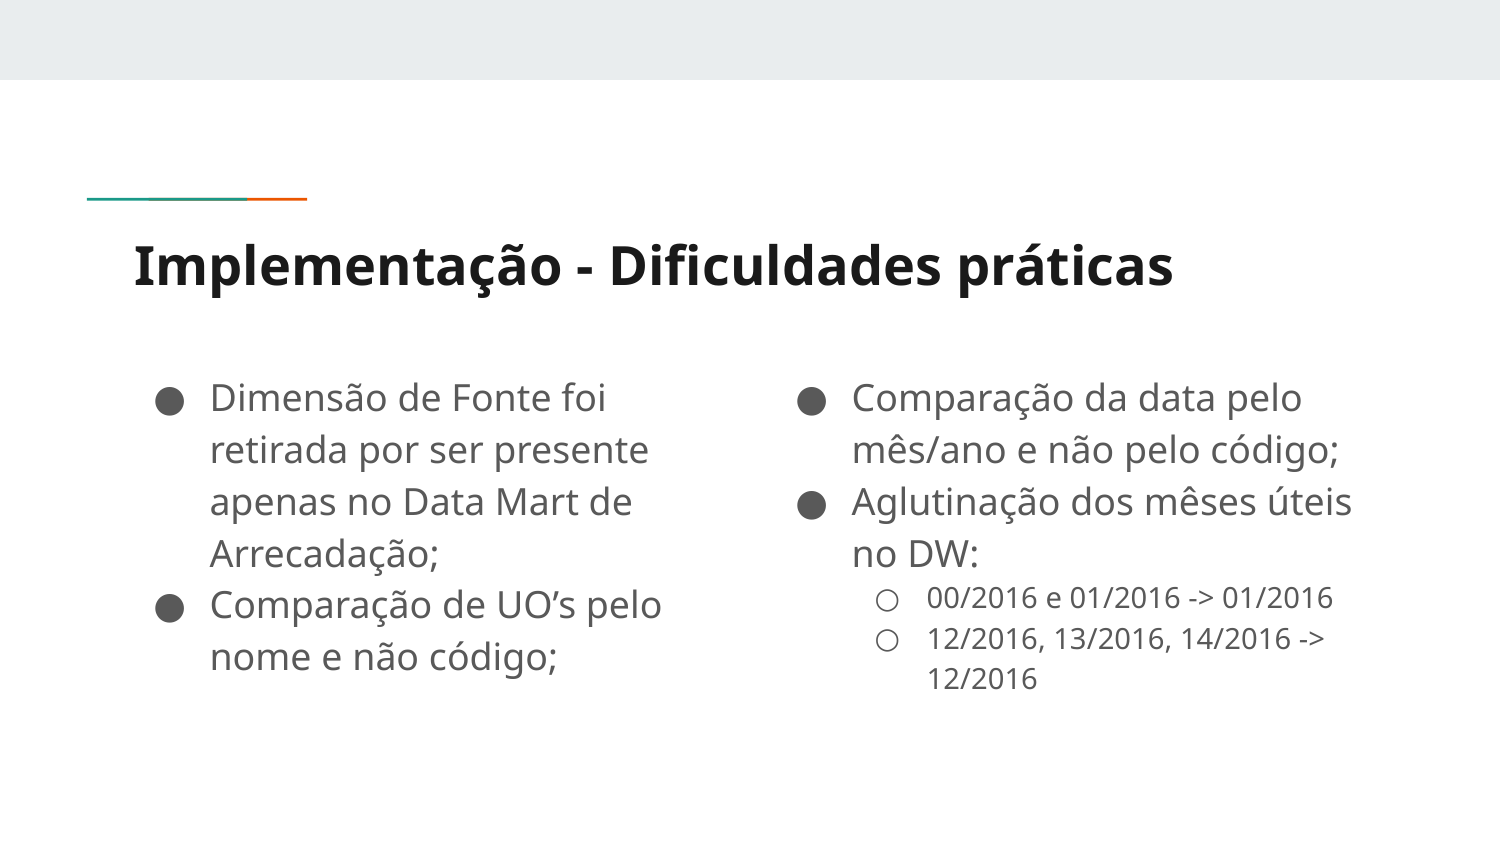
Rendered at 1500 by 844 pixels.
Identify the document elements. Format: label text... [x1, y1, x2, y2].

list Comparação da data pelo mês/ano e não pelo código; Aglutinação dos mêses úteis no DW: 00/2016 e 01/2016 -> 01/2016 12/2016, 13/2016, 14/2016 -> 12/2016 [761, 352, 1381, 724]
list Dimensão de Fonte foi retirada por ser presente apenas no Data Mart de Arrecadação; Comparação de UO’s pelo nome e não código; [119, 352, 739, 724]
title Implementação - Dificuldades práticas [119, 216, 1381, 305]
